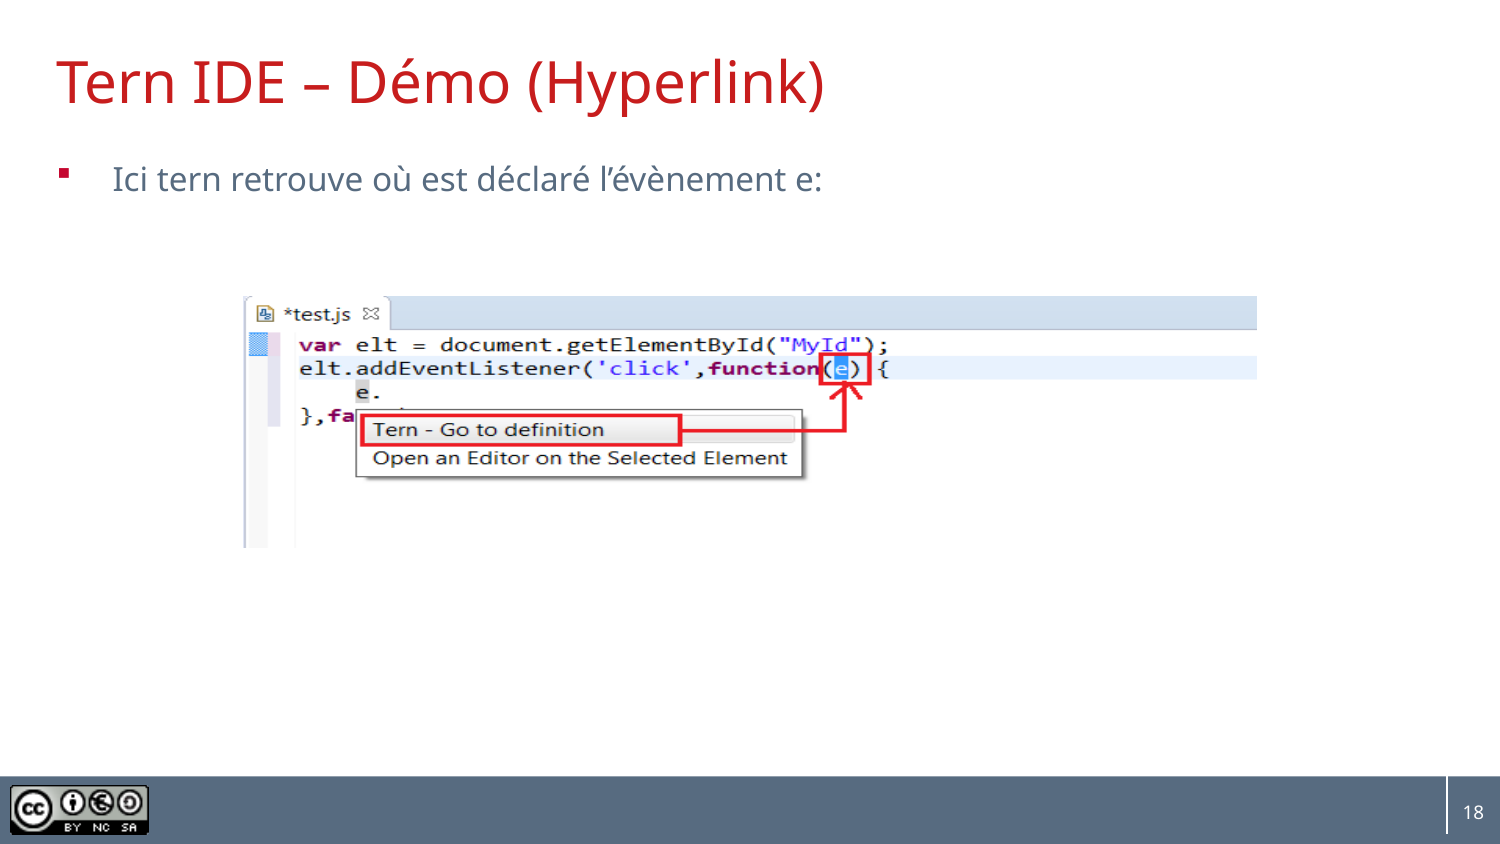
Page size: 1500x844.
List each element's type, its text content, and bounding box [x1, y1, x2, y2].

list Ici tern retrouve où est déclaré l’évènement e: [41, 138, 1459, 754]
picture [243, 296, 1257, 548]
title Tern IDE – Démo (Hyperlink) [41, 33, 1459, 127]
slide_number 18 [1440, 791, 1500, 837]
picture [10, 785, 149, 835]
